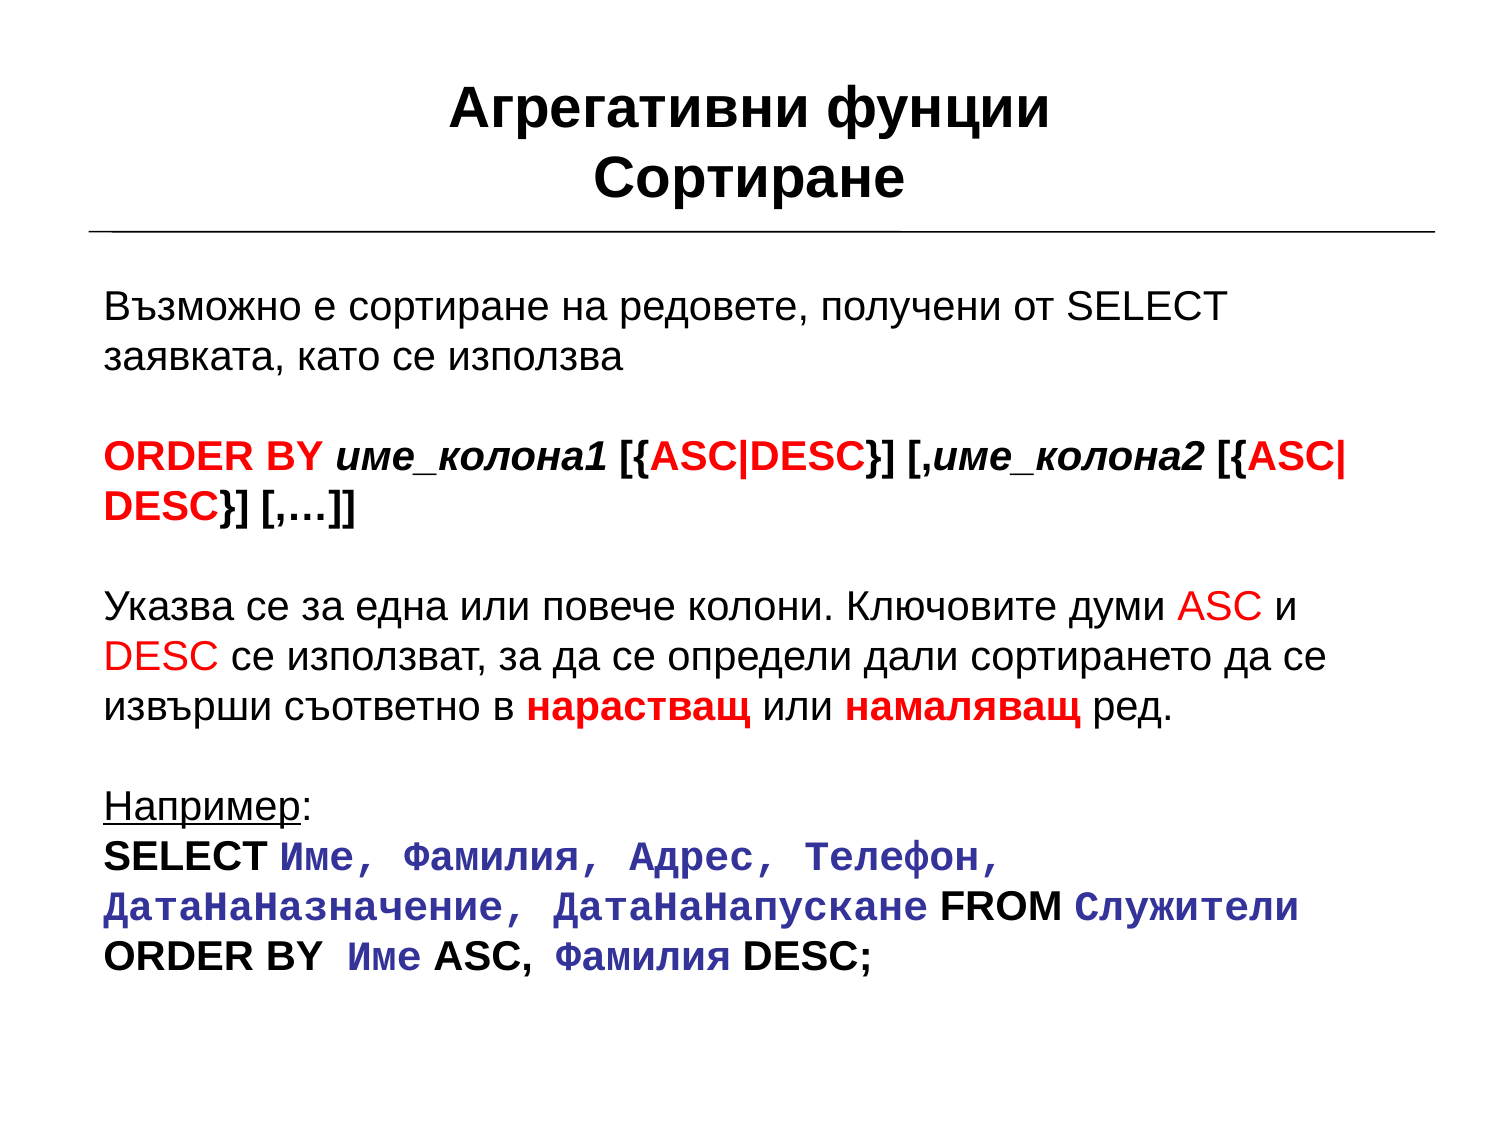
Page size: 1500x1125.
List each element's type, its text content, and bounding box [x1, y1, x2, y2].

text_box Възможно е сортиране на редовете, получени от SELECT заявката, като се използва ORDER BY име_колона1 [{ASC|DESC}] [,име_колона2 [{ASC|DESC}] [,…]] Указва се за една или повече колони. Ключовите думи ASC и DESC се използват, за да се определи дали сортирането да се извърши съответно в нарастващ или намаляващ ред. Например: SELECT Име, Фамилия, Адрес, Телефон, ДатаНаНазначение, ДатаНаНапускане FROM Служители ORDER BY Име ASC, Фамилия DESC; [88, 271, 1436, 987]
title Агрегативни фунции Сортиране [75, 45, 1425, 233]
